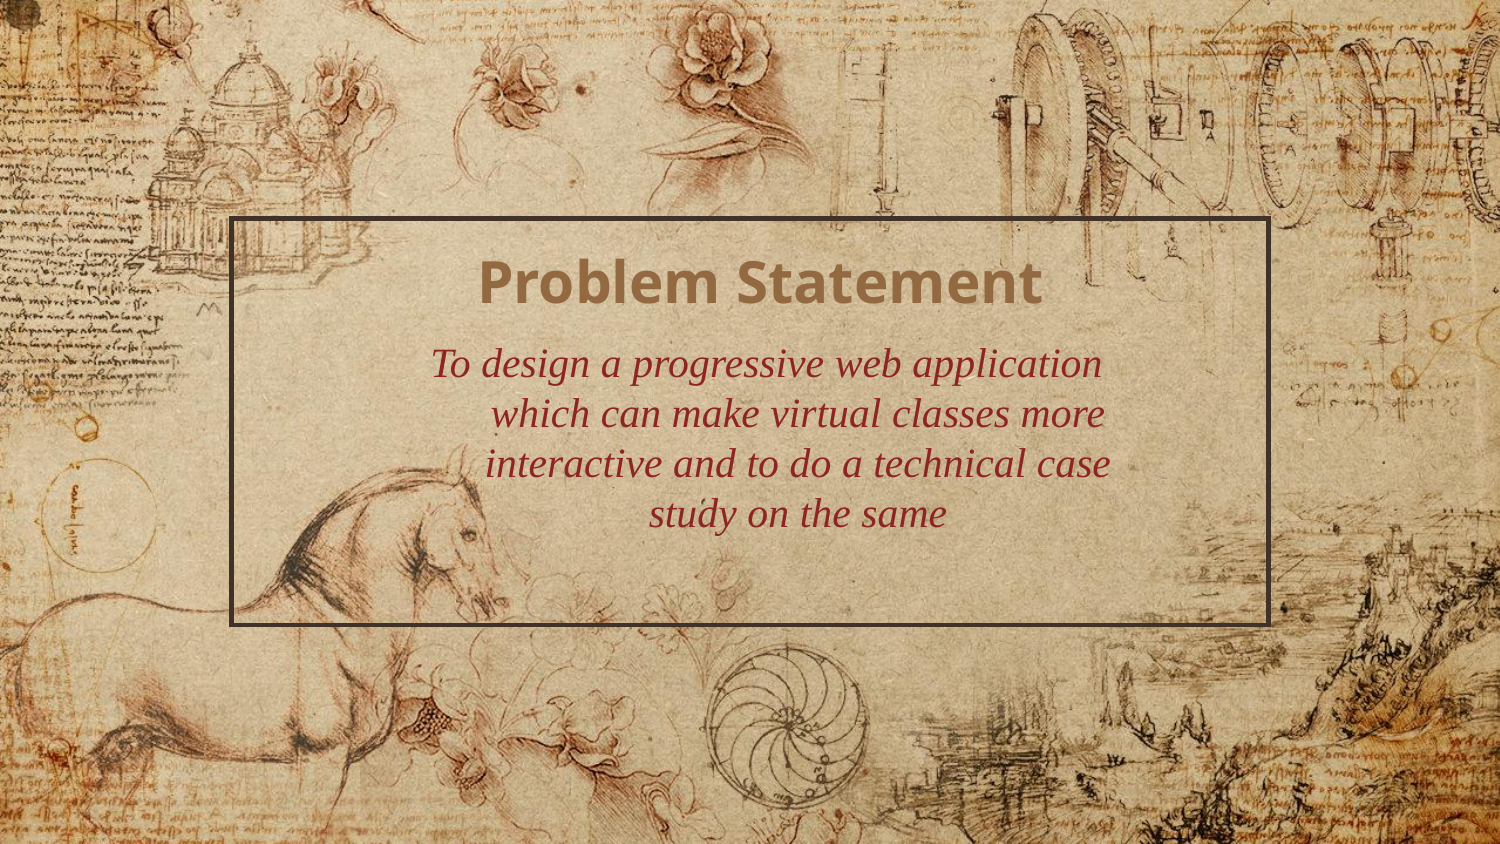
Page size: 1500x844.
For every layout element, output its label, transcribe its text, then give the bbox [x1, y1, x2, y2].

title Problem Statement [258, 230, 1263, 331]
subtitle To design a progressive web application which can make virtual classes more interactive and to do a technical case study on the same [382, 320, 1139, 553]
picture [0, 0, 1500, 844]
